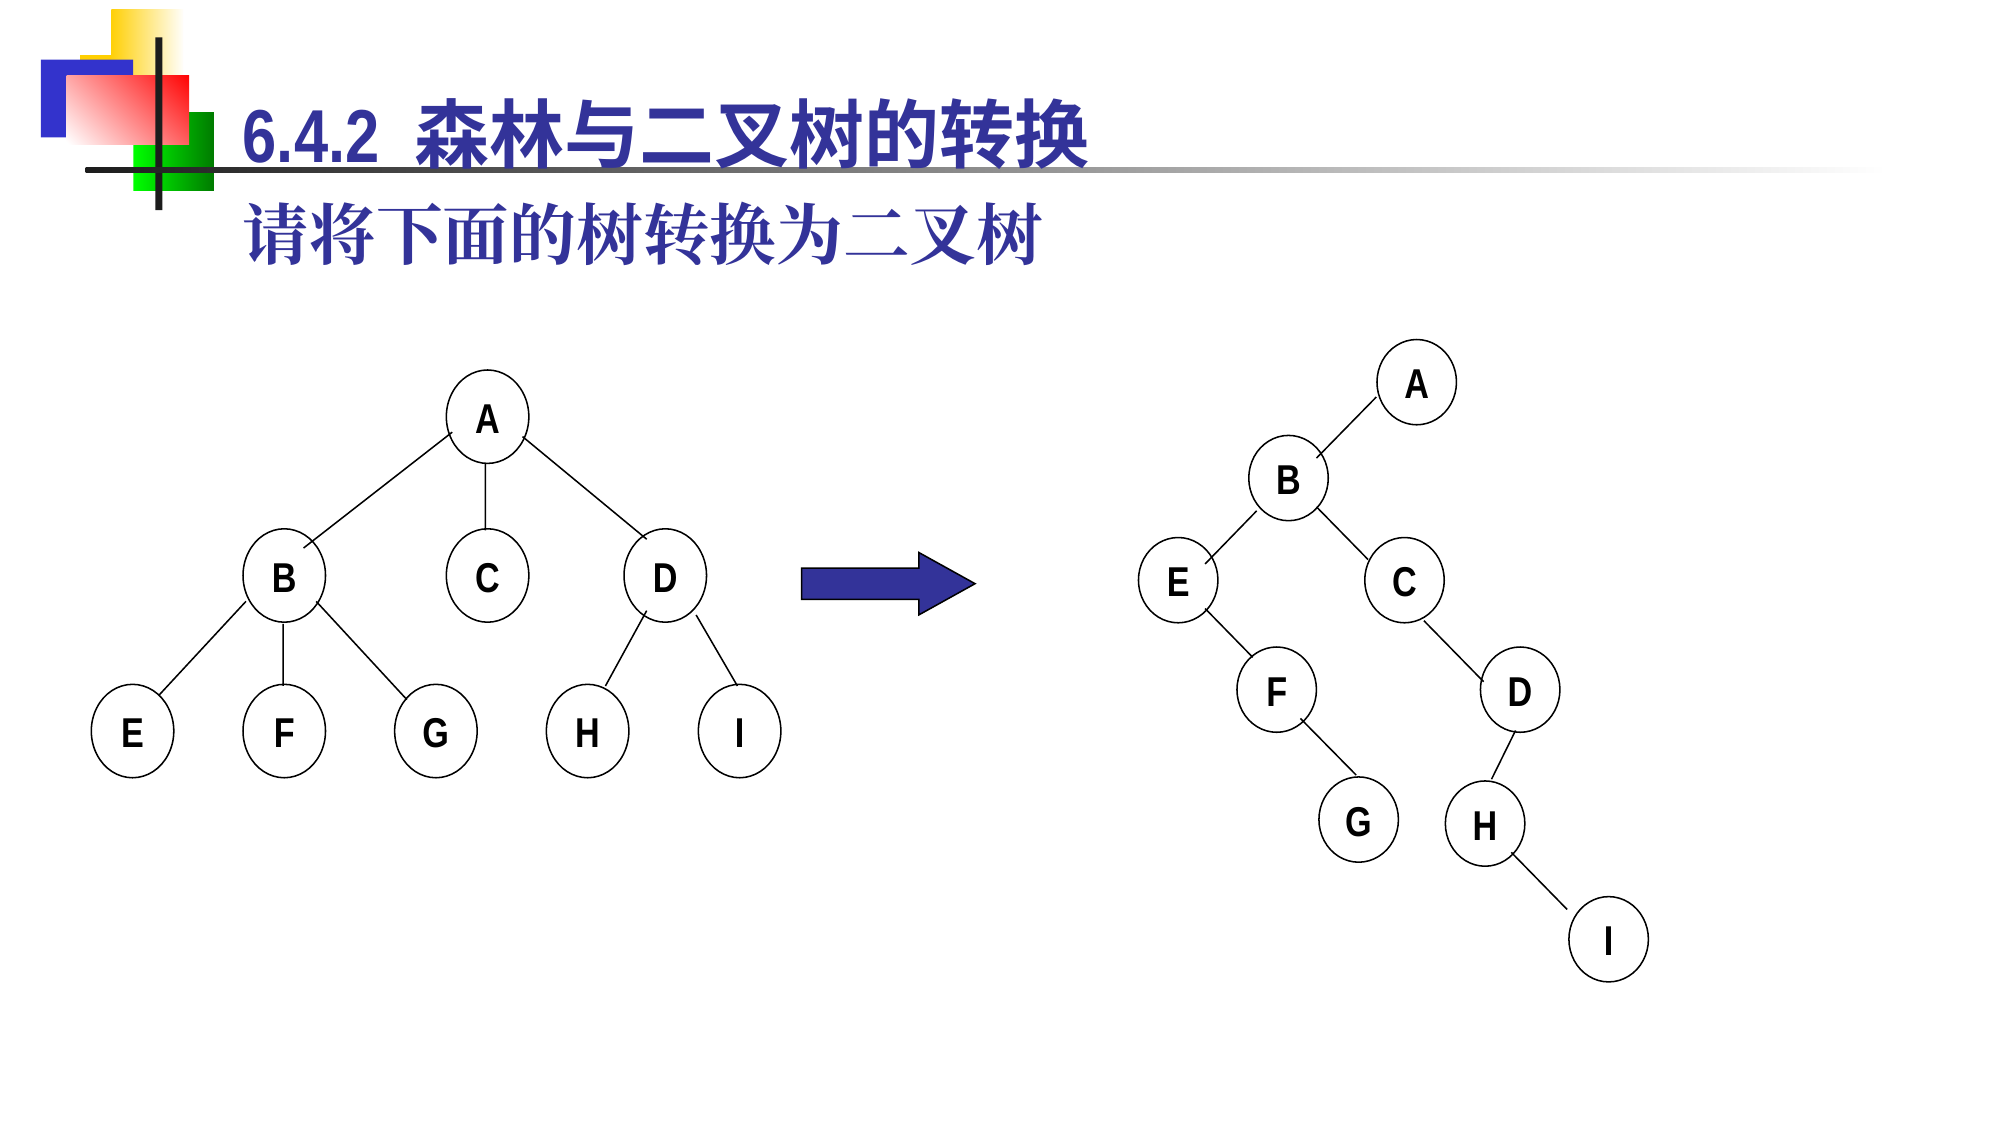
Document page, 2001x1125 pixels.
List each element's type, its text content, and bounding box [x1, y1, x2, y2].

text_box 请将下面的树转换为二叉树 [228, 185, 1103, 280]
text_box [1138, 339, 1649, 983]
text_box 6.4.2 森林与二叉树的转换 [228, 79, 1503, 188]
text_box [91, 369, 782, 779]
text_box [801, 552, 976, 615]
